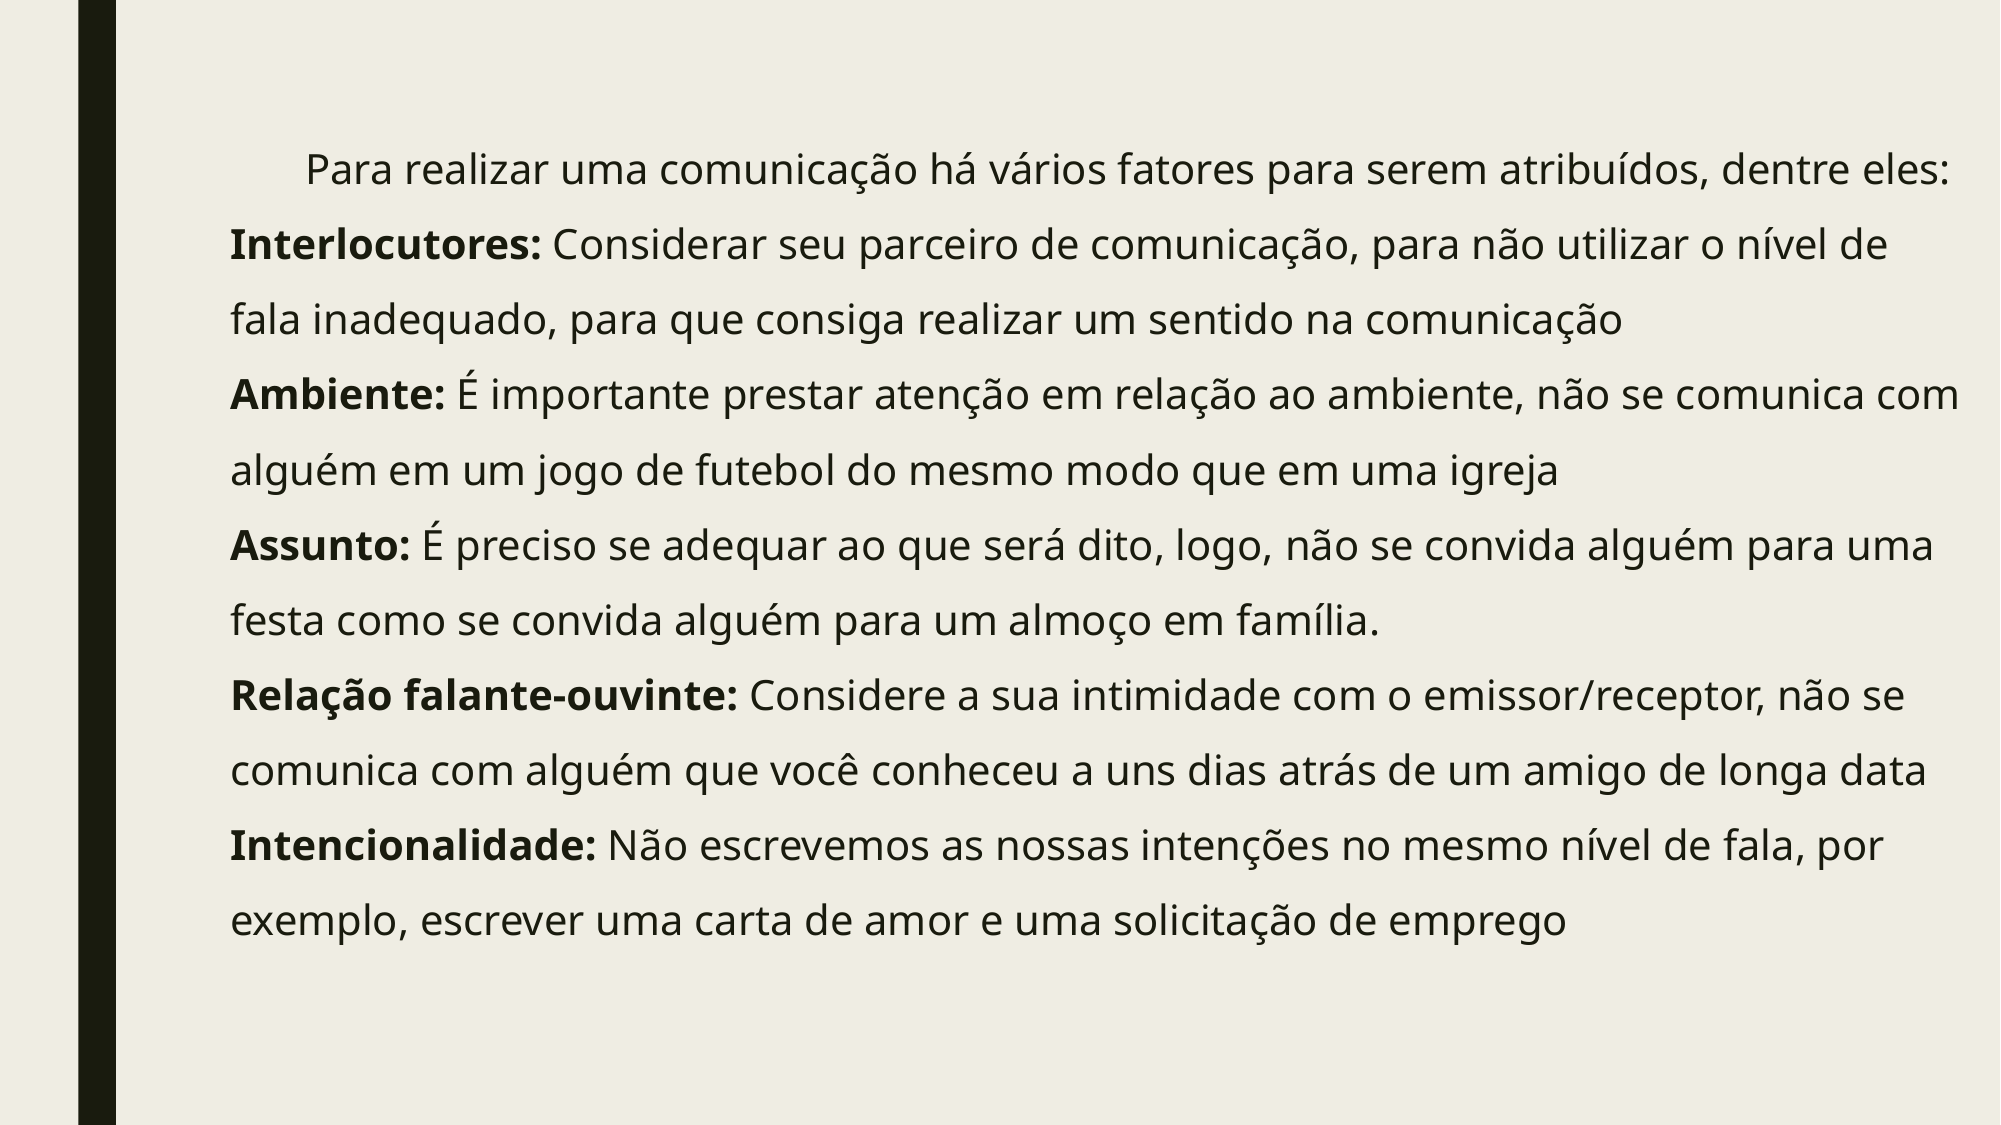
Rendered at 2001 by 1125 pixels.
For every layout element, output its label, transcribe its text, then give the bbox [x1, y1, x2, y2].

title Para realizar uma comunicação há vários fatores para serem atribuídos, dentre eles: Interlocutores: Considerar seu parceiro de comunicação, para não utilizar o nível de fala inadequado, para que consiga realizar um sentido na comunicação Ambiente: É importante prestar atenção em relação ao ambiente, não se comunica com alguém em um jogo de futebol do mesmo modo que em uma igreja Assunto: É preciso se adequar ao que será dito, logo, não se convida alguém para uma festa como se convida alguém para um almoço em família. Relação falante-ouvinte: Considere a sua intimidade com o emissor/receptor, não se comunica com alguém que você conheceu a uns dias atrás de um amigo de longa data Intencionalidade: Não escrevemos as nossas intenções no mesmo nível de fala, por exemplo, escrever uma carta de amor e uma solicitação de emprego [151, 110, 1980, 1064]
